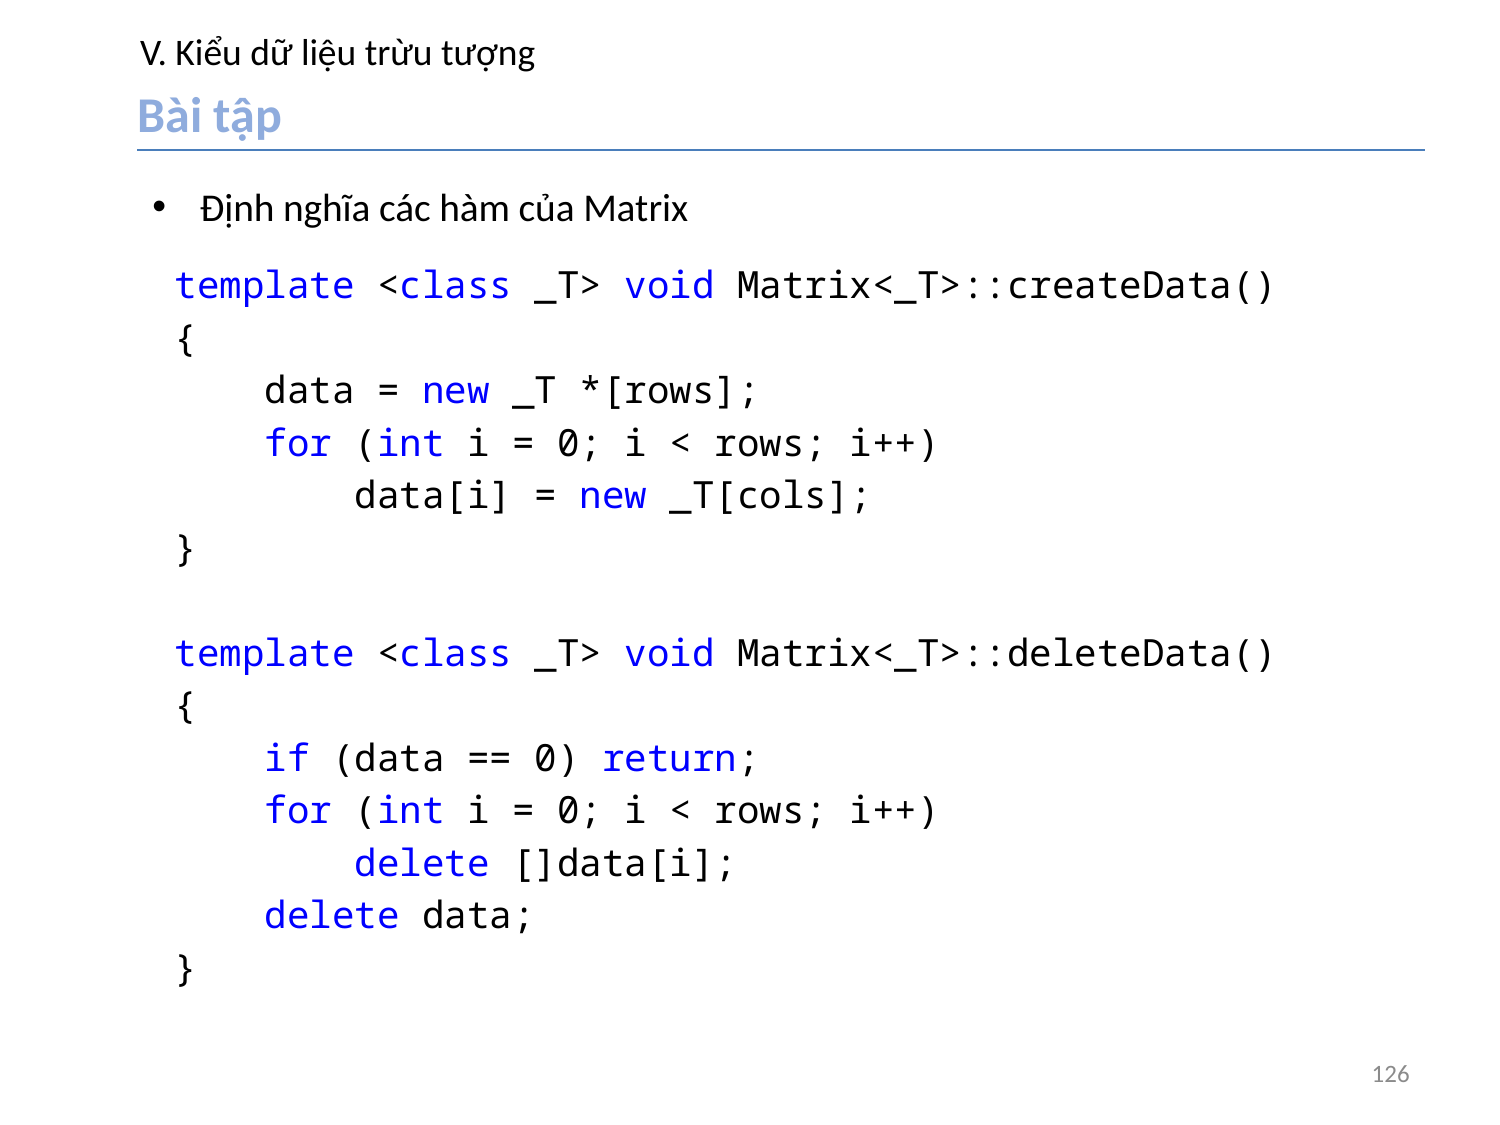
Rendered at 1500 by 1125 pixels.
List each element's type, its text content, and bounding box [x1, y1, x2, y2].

slide_number 126 [1074, 1042, 1425, 1103]
list template <class _T> void Matrix<_T>::createData() { data = new _T *[rows]; for (int i = 0; i < rows; i++) data[i] = new _T[cols]; } template <class _T> void Matrix<_T>::deleteData() { if (data == 0) return; for (int i = 0; i < rows; i++) delete []data[i]; delete data; } [137, 237, 1425, 1013]
list Bài tập [99, 75, 1425, 150]
list Định nghĩa các hàm của Matrix [137, 174, 1425, 237]
title V. Kiểu dữ liệu trừu tượng [125, 24, 1425, 75]
